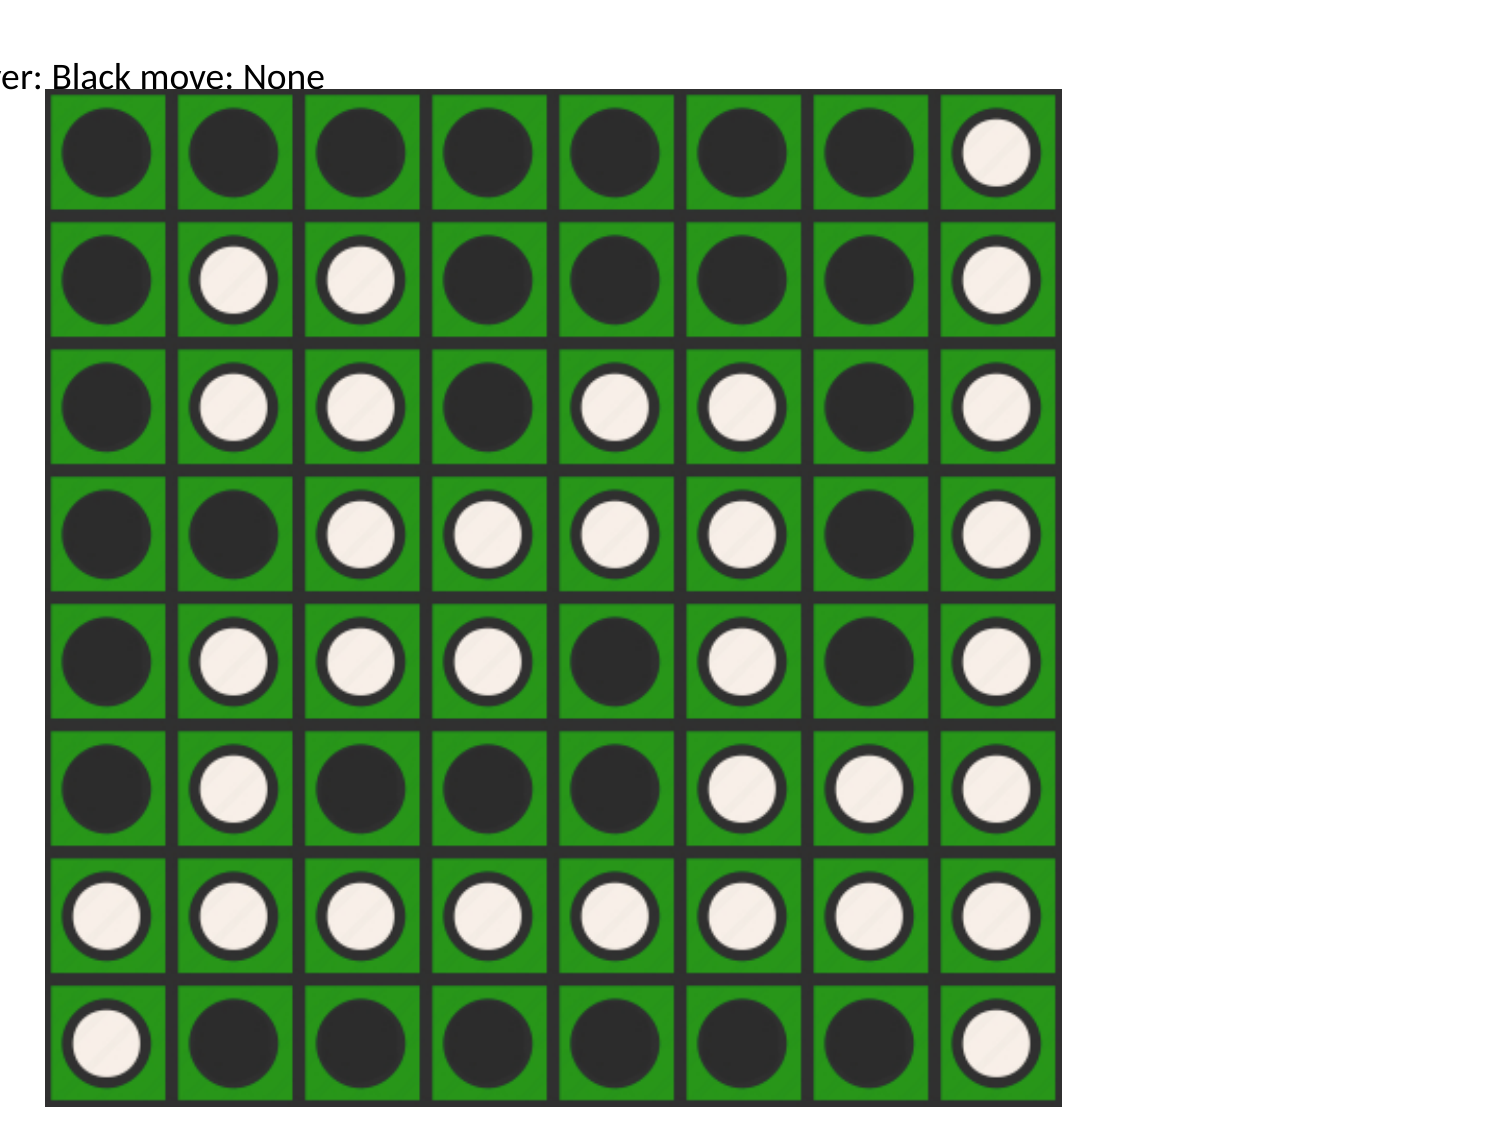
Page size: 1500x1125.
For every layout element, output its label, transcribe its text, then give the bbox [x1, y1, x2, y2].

picture [44, 89, 1062, 1107]
text_box turn: 63 player: Black move: None [0, 44, 341, 105]
